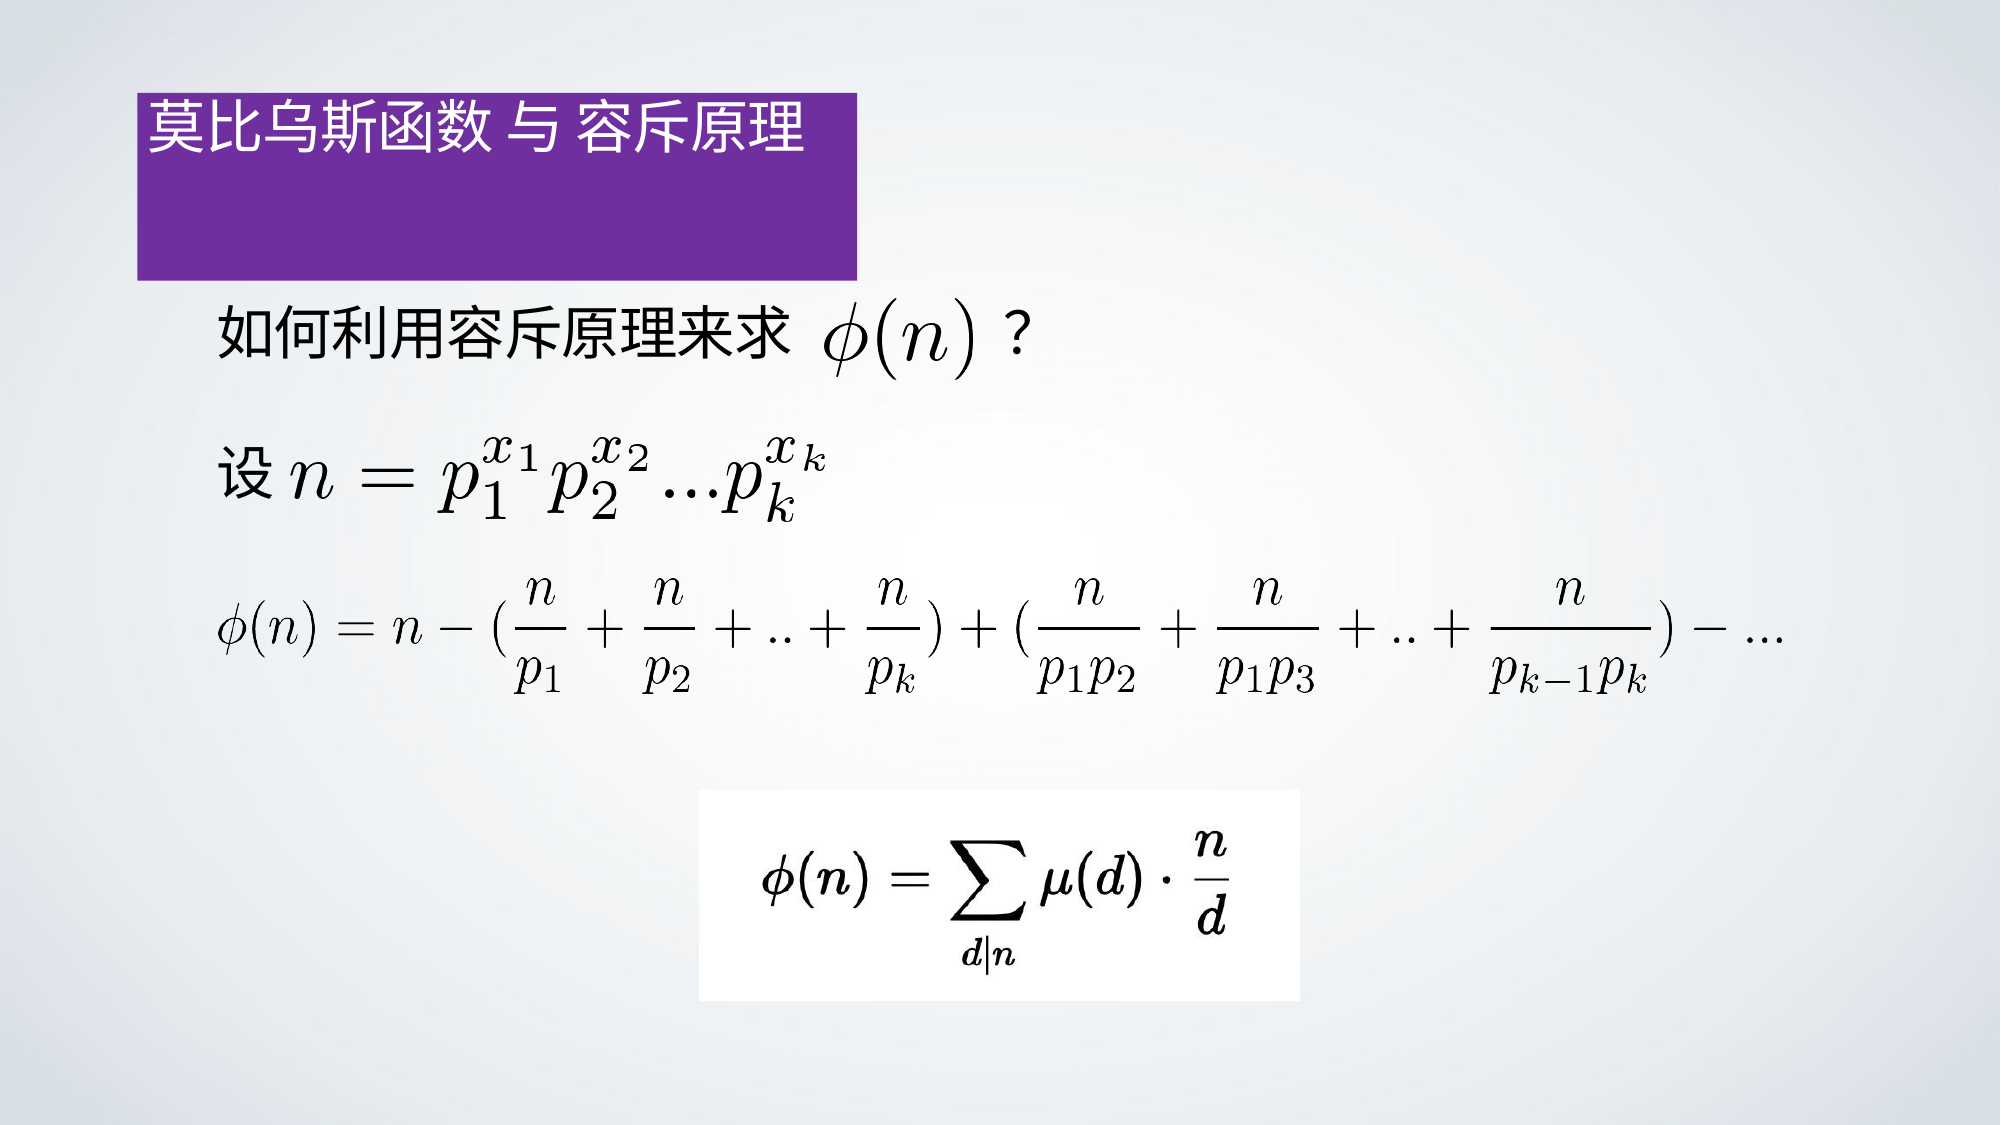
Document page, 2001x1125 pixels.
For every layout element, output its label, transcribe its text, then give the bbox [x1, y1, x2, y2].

text_box 设 [214, 433, 277, 506]
title 莫比乌斯函数 与 容斥原理 [137, 92, 858, 281]
text_box ？ [1001, 293, 1065, 366]
text_box 如何利用容斥原理来求 [214, 293, 802, 366]
picture [0, 0, 2000, 1125]
